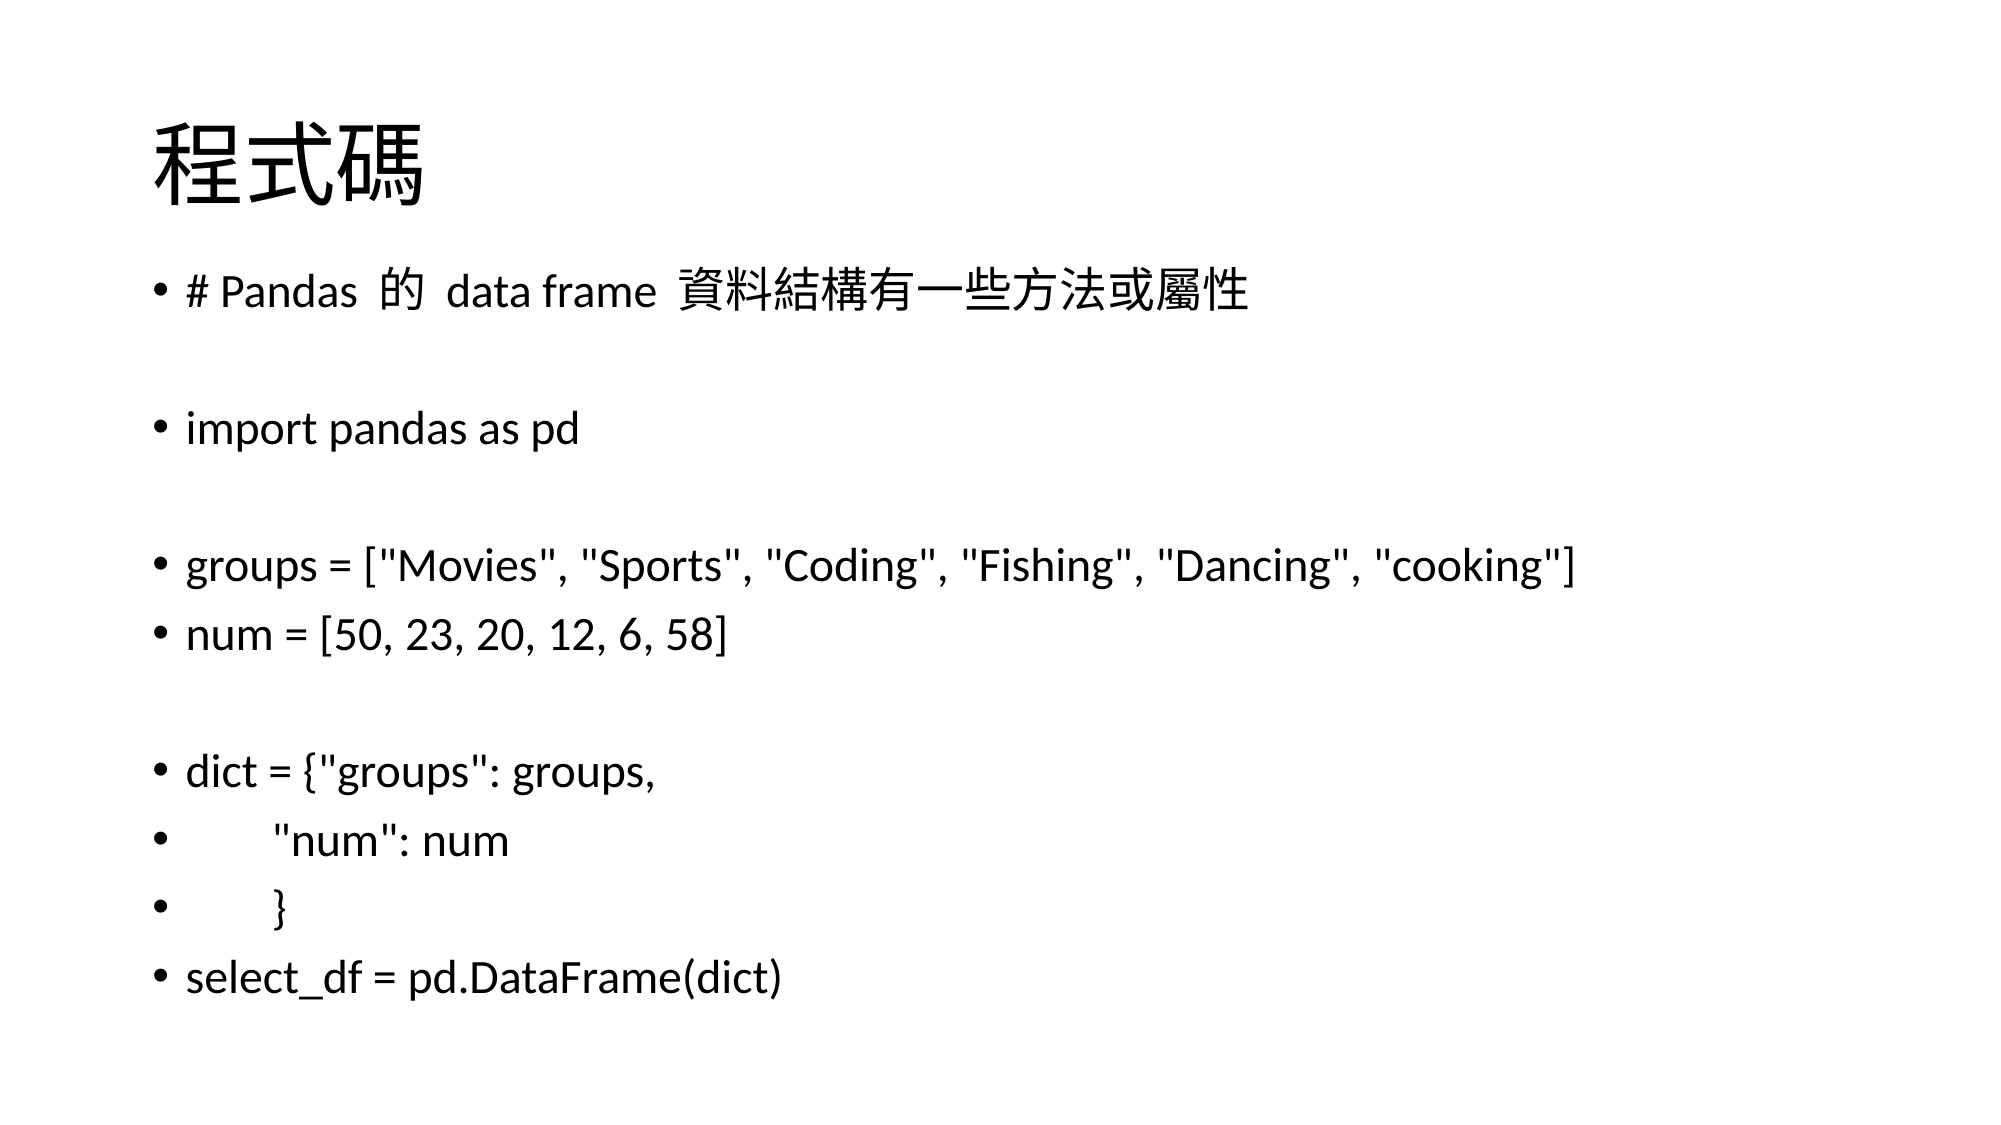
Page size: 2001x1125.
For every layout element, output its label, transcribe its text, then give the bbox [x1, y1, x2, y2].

list # Pandas 的 data frame 資料結構有一些方法或屬性 import pandas as pd groups = ["Movies", "Sports", "Coding", "Fishing", "Dancing", "cooking"] num = [50, 23, 20, 12, 6, 58] dict = {"groups": groups, "num": num } select_df = pd.DataFrame(dict) [137, 258, 1863, 1014]
title 程式碼 [137, 59, 1863, 258]
